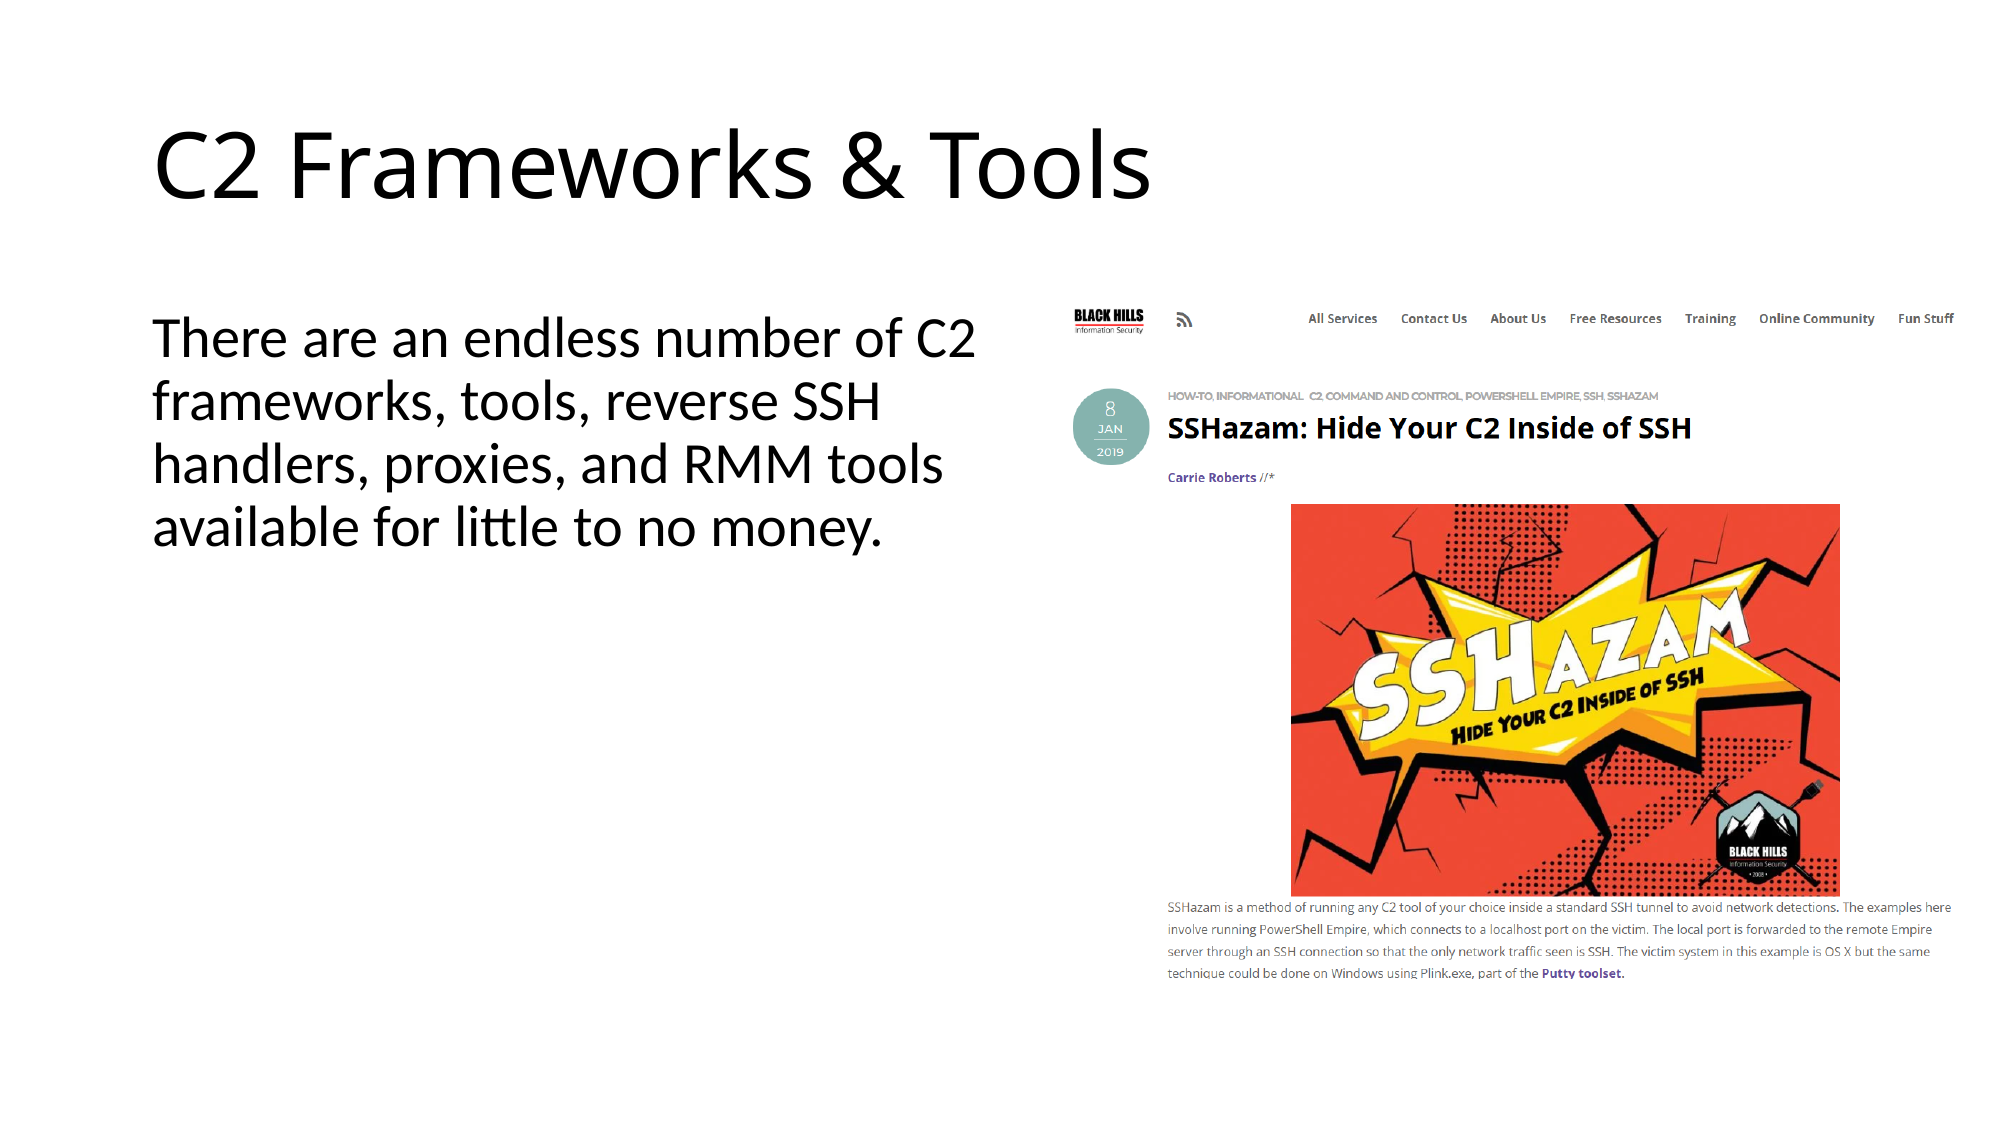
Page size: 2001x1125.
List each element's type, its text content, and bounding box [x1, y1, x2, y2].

title C2 Frameworks & Tools [137, 59, 1863, 278]
list There are an endless number of C2 frameworks, tools, reverse SSH handlers, proxies, and RMM tools available for little to no money. [137, 299, 1000, 1014]
picture [1057, 299, 2000, 979]
